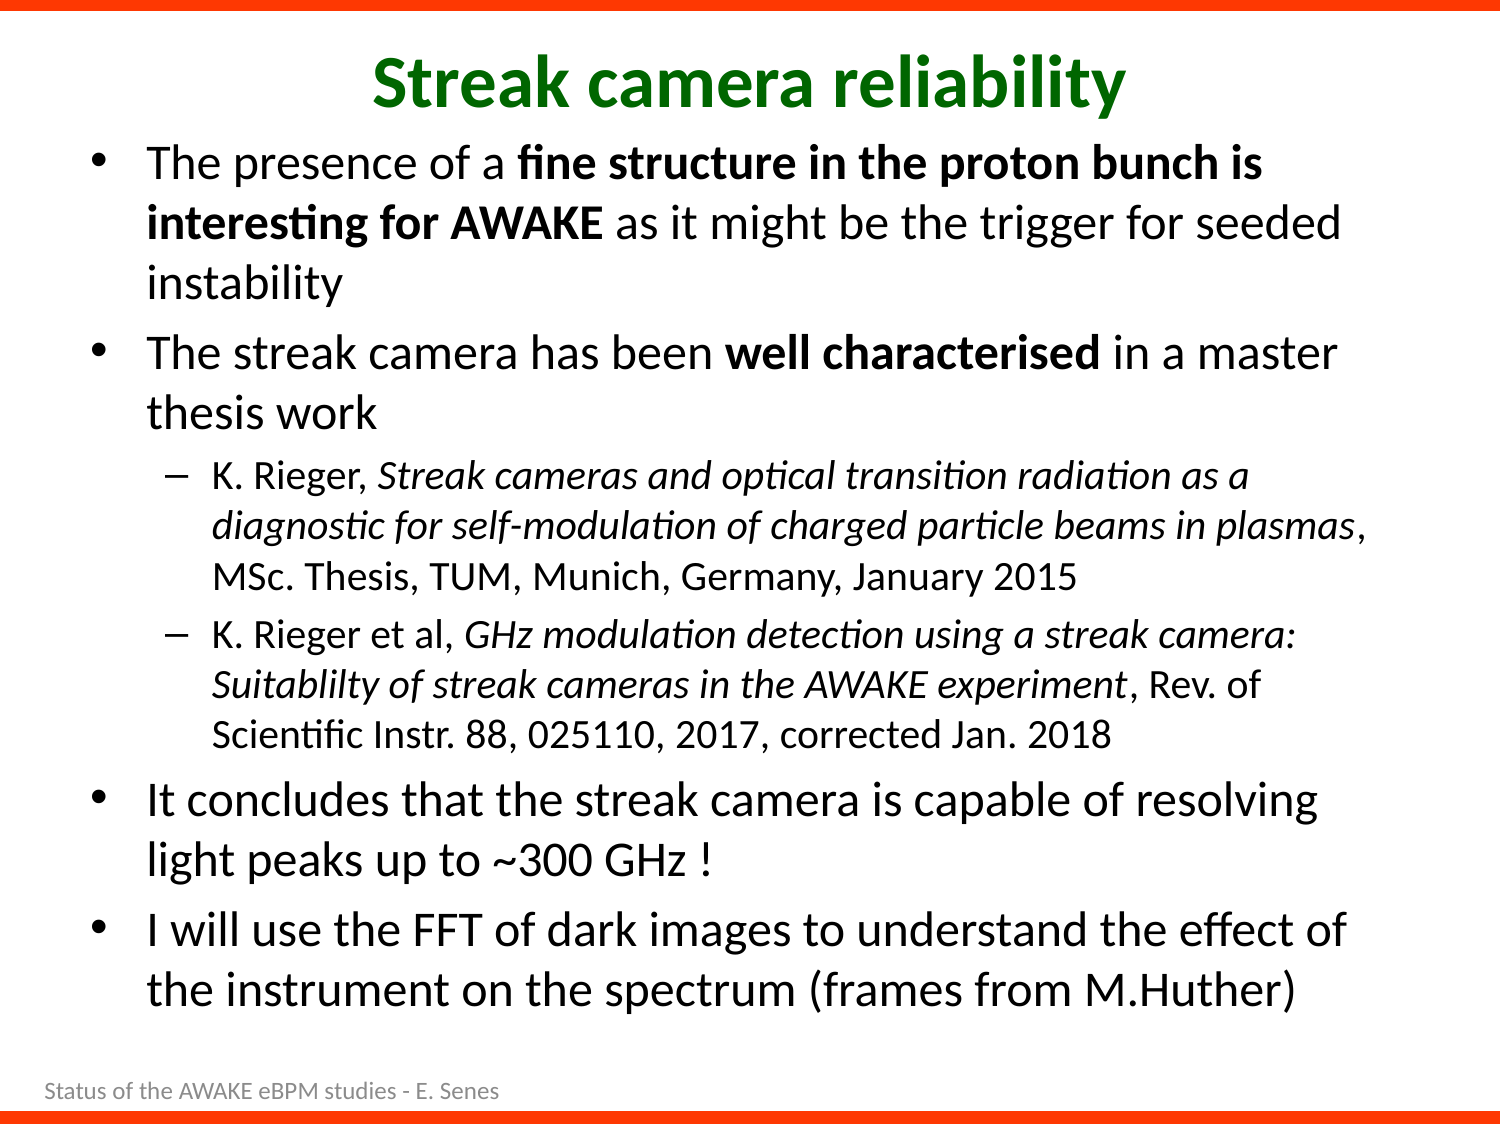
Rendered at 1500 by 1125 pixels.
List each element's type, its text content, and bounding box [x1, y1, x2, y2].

list The presence of a fine structure in the proton bunch is interesting for AWAKE as it might be the trigger for seeded instability The streak camera has been well characterised in a master thesis work K. Rieger, Streak cameras and optical transition radiation as a diagnostic for self-modulation of charged particle beams in plasmas, MSc. Thesis, TUM, Munich, Germany, January 2015 K. Rieger et al, GHz modulation detection using a streak camera: Suitablilty of streak cameras in the AWAKE experiment, Rev. of Scientific Instr. 88, 025110, 2017, corrected Jan. 2018 It concludes that the streak camera is capable of resolving light peaks up to ~300 GHz ! I will use the FFT of dark images to understand the effect of the instrument on the spectrum (frames from M.Huther) [75, 122, 1425, 1071]
footer Status of the AWAKE eBPM studies - E. Senes [29, 1059, 994, 1120]
title Streak camera reliability [75, 19, 1425, 122]
